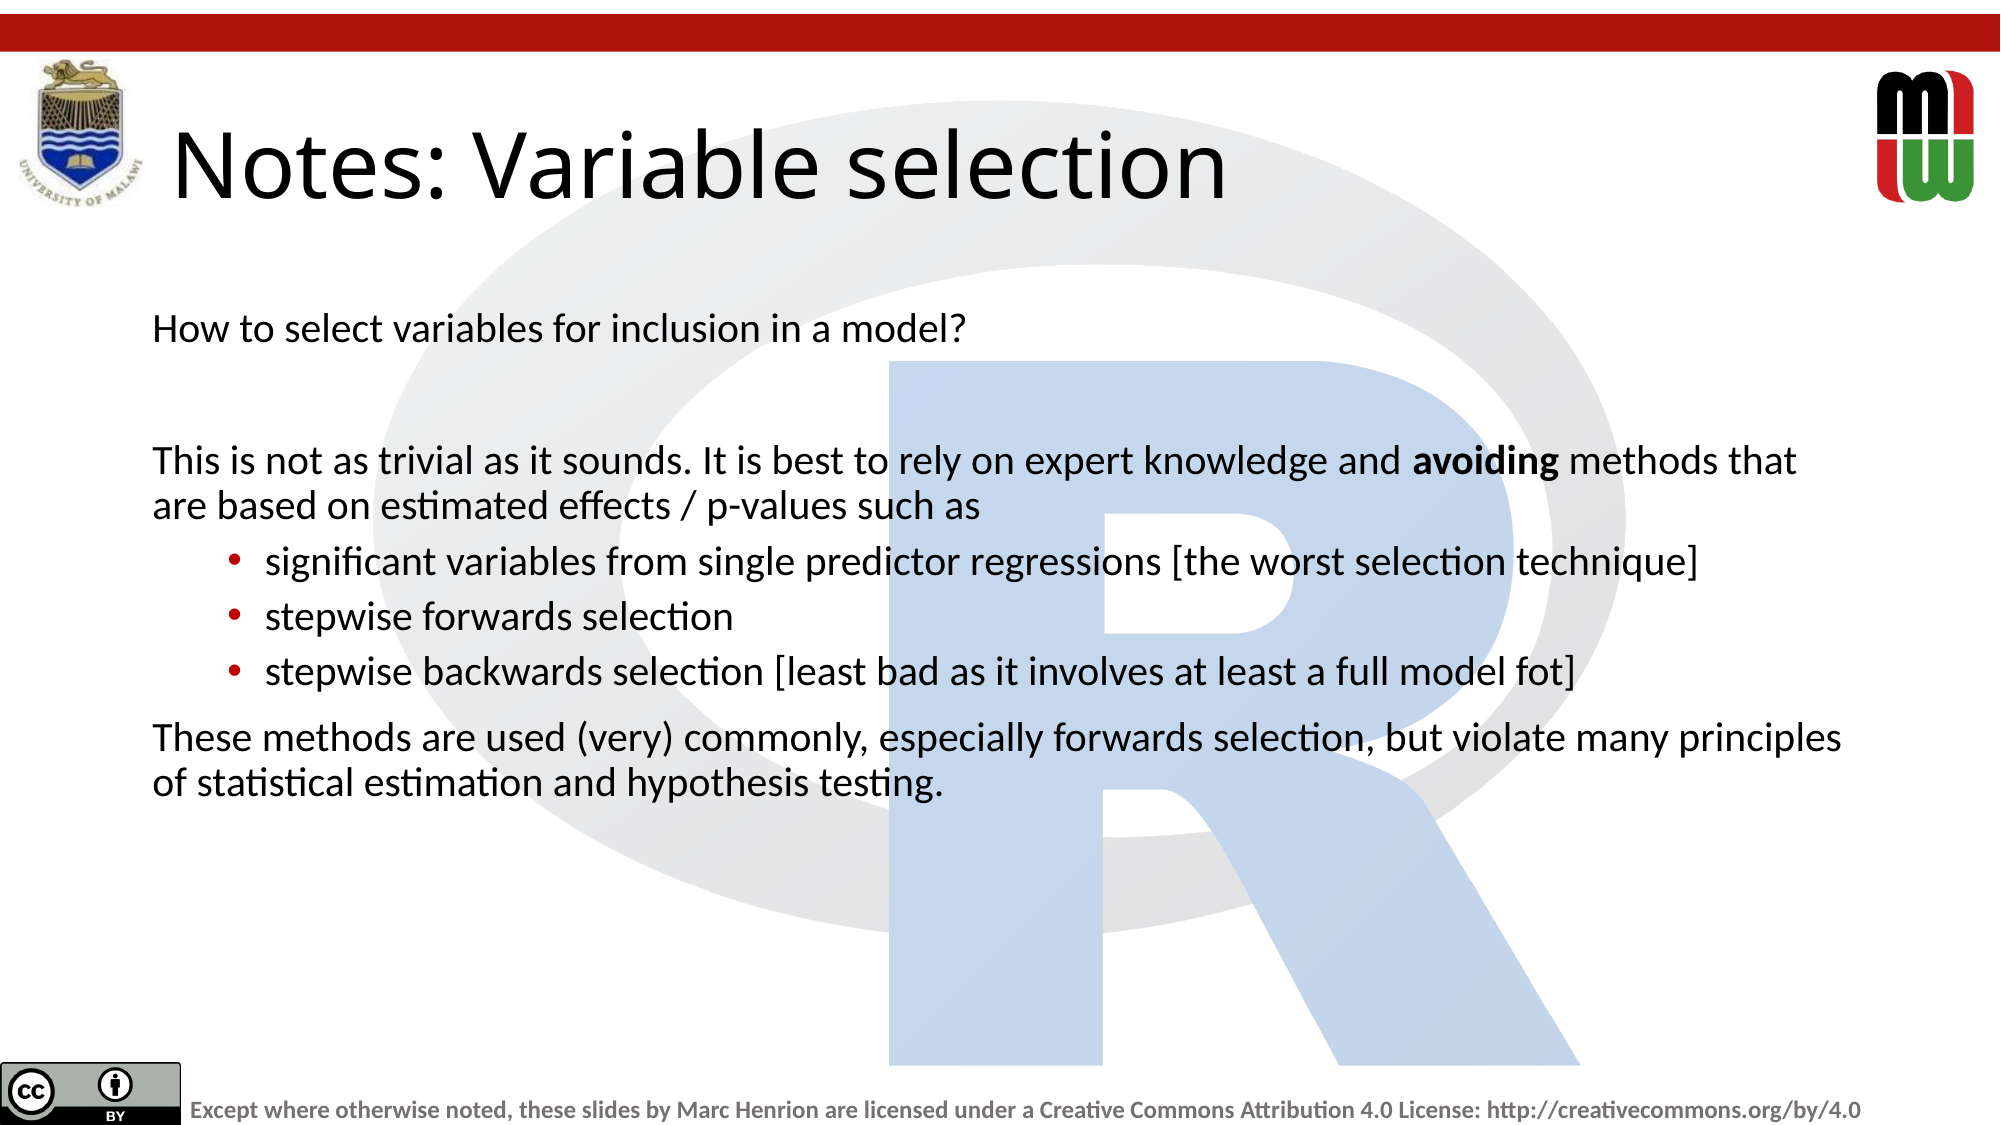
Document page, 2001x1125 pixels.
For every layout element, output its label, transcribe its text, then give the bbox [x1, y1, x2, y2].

title Notes: Variable selection [155, 59, 1851, 278]
picture [19, 59, 143, 207]
picture [0, 1062, 181, 1125]
